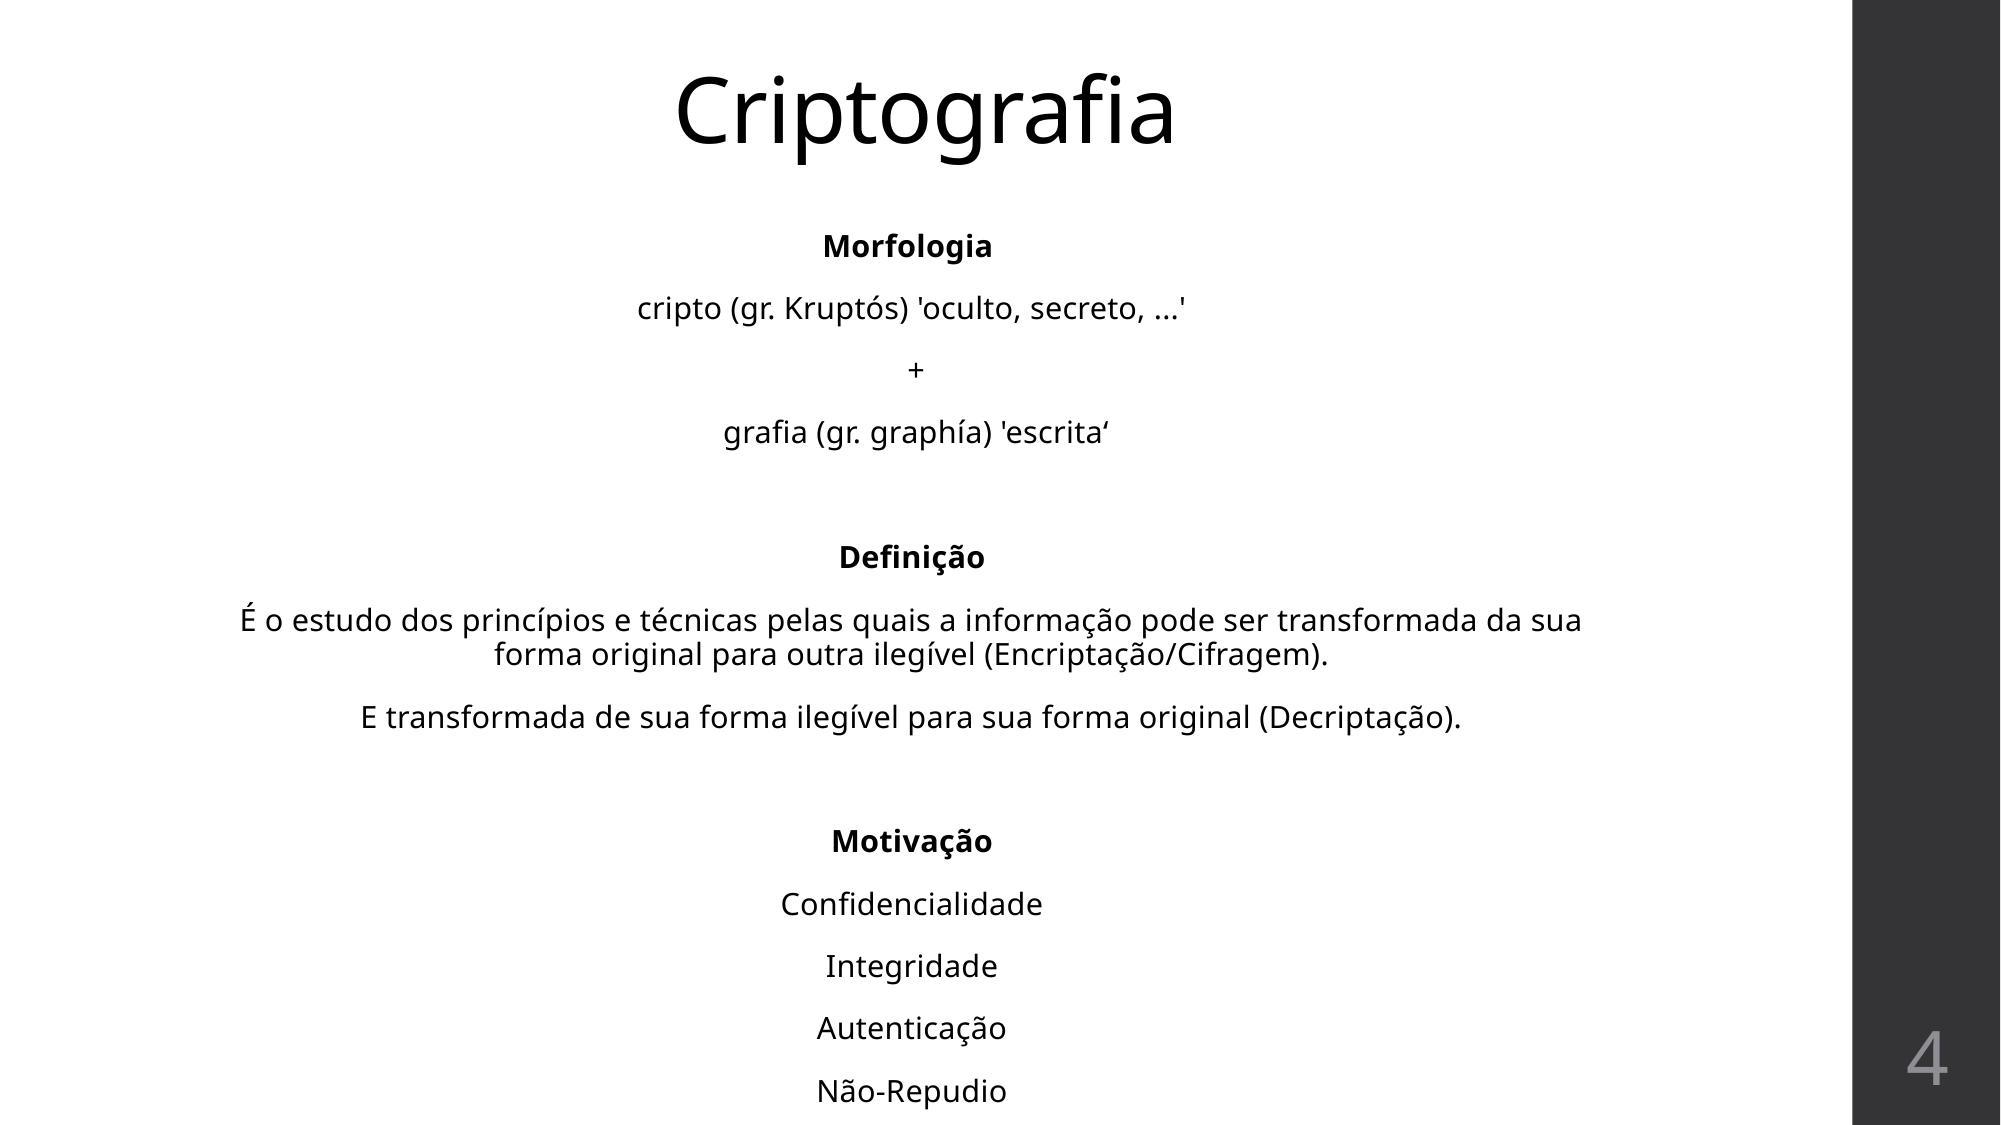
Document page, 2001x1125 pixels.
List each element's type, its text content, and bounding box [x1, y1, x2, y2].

title Criptografia [0, 49, 1853, 172]
slide_number 4 [1852, 1012, 2000, 1110]
list Morfologia cripto (gr. Kruptós) 'oculto, secreto, ...' + grafia (gr. graphía) 'escrita‘ Definição É o estudo dos princípios e técnicas pelas quais a informação pode ser transformada da sua forma original para outra ilegível (Encriptação/Cifragem). E transformada de sua forma ilegível para sua forma original (Decriptação). Motivação Confidencialidade Integridade Autenticação Não-Repudio [206, 221, 1617, 1125]
